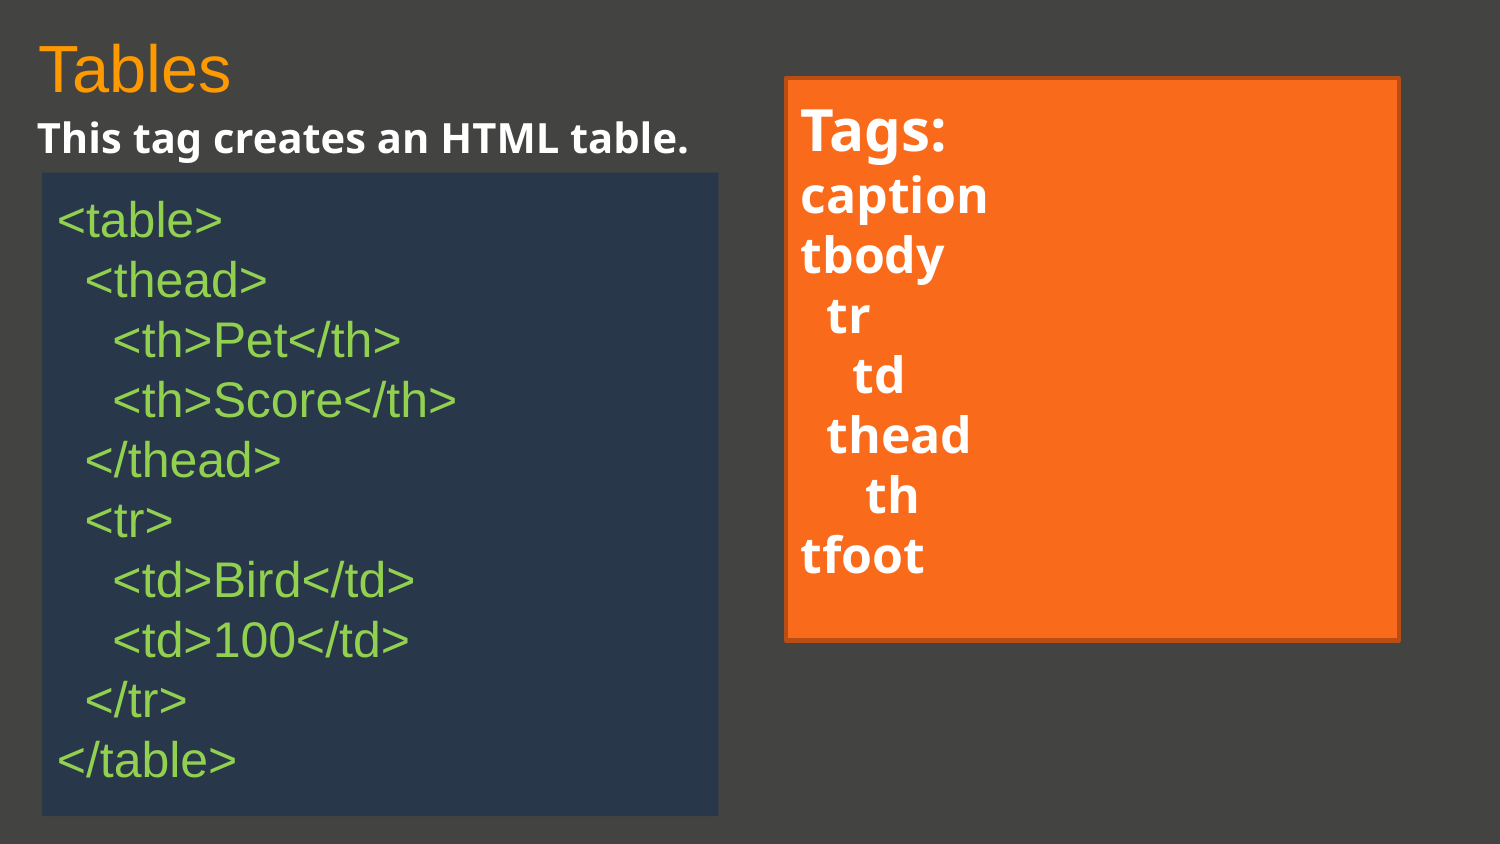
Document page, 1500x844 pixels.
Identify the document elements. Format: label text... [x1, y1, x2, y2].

text_box <table> <thead> <th>Pet</th> <th>Score</th> </thead> <tr> <td>Bird</td> <td>100</td> </tr> </table> [41, 172, 719, 817]
text_box Tags: caption tbody tr td thead th tfoot [784, 76, 1401, 643]
text_box Tables [24, 11, 1440, 641]
